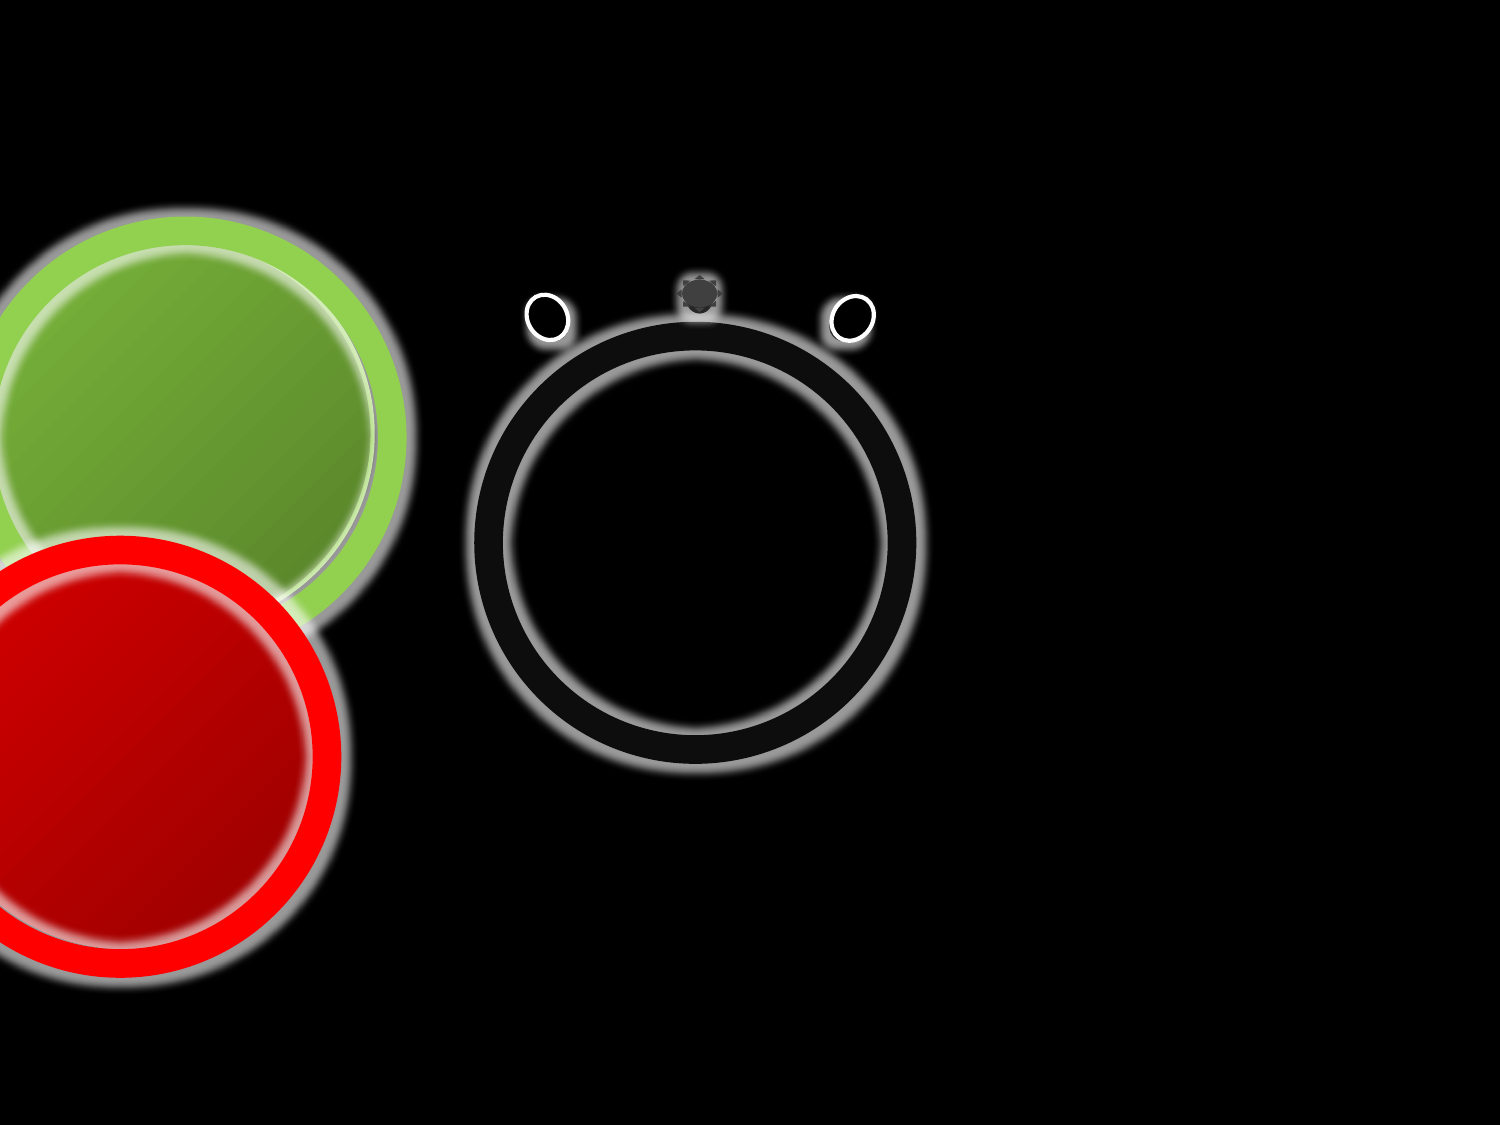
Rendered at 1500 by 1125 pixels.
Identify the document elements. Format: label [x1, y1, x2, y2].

text_box [488, 274, 903, 750]
text_box [0, 230, 393, 645]
text_box [0, 549, 328, 964]
